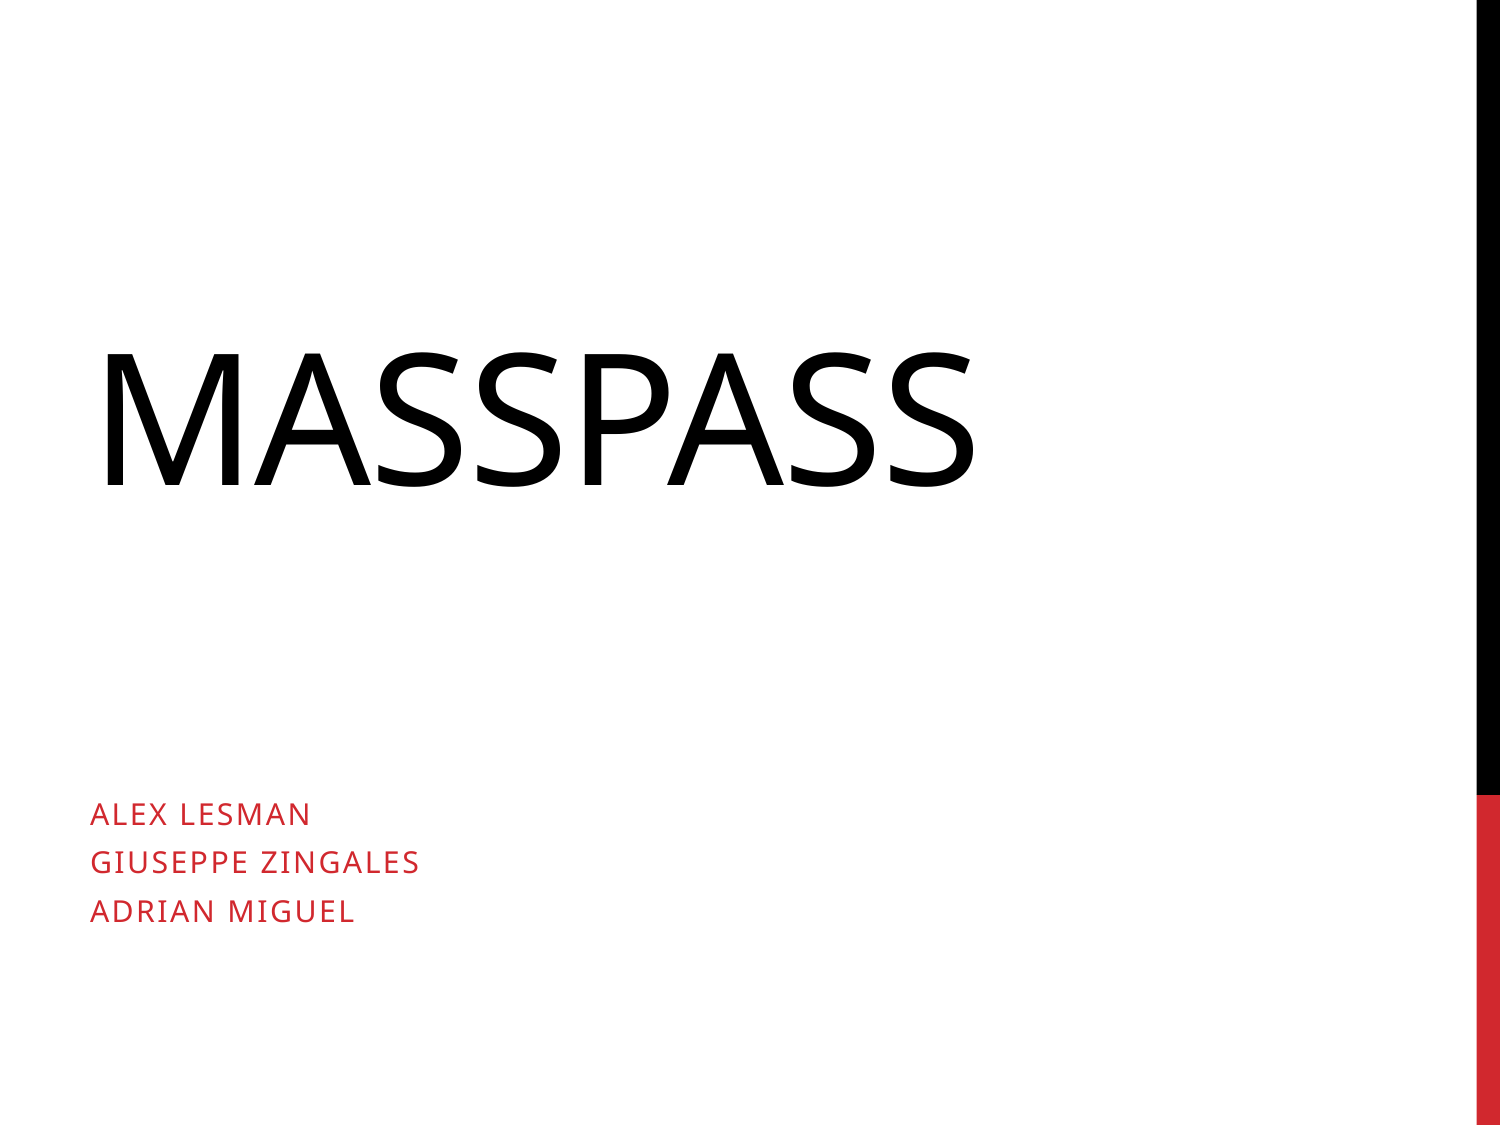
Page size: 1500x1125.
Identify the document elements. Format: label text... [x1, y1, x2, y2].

subtitle Alex Lesman Giuseppe Zingales Adrian Miguel [75, 787, 1200, 938]
title MassPass [75, 37, 1350, 788]
